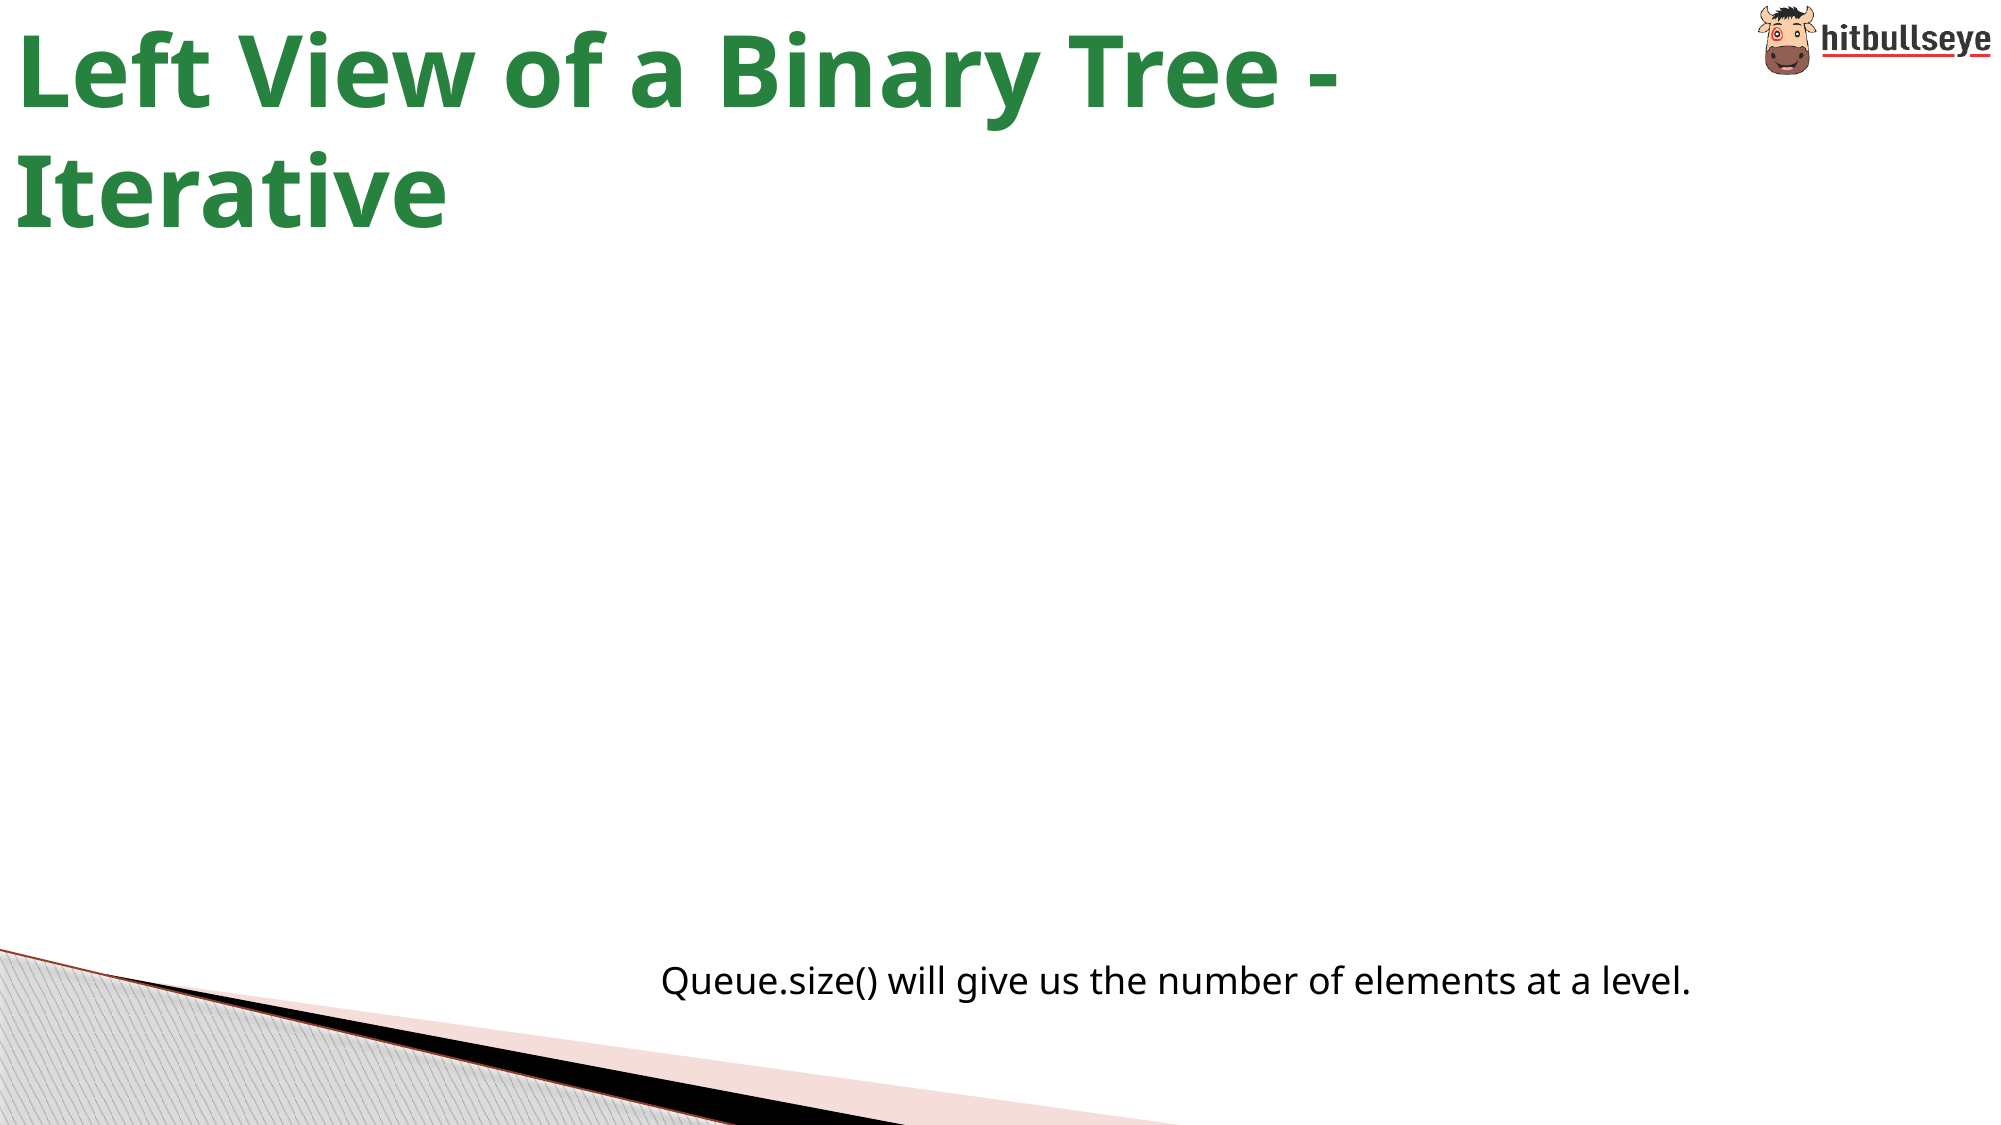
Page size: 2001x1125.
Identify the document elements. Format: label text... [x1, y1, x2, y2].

text_box Queue.size() will give us the number of elements at a level. [645, 949, 1708, 1010]
title Left View of a Binary Tree - Iterative [0, 0, 1800, 137]
picture [1800, 0, 2000, 81]
